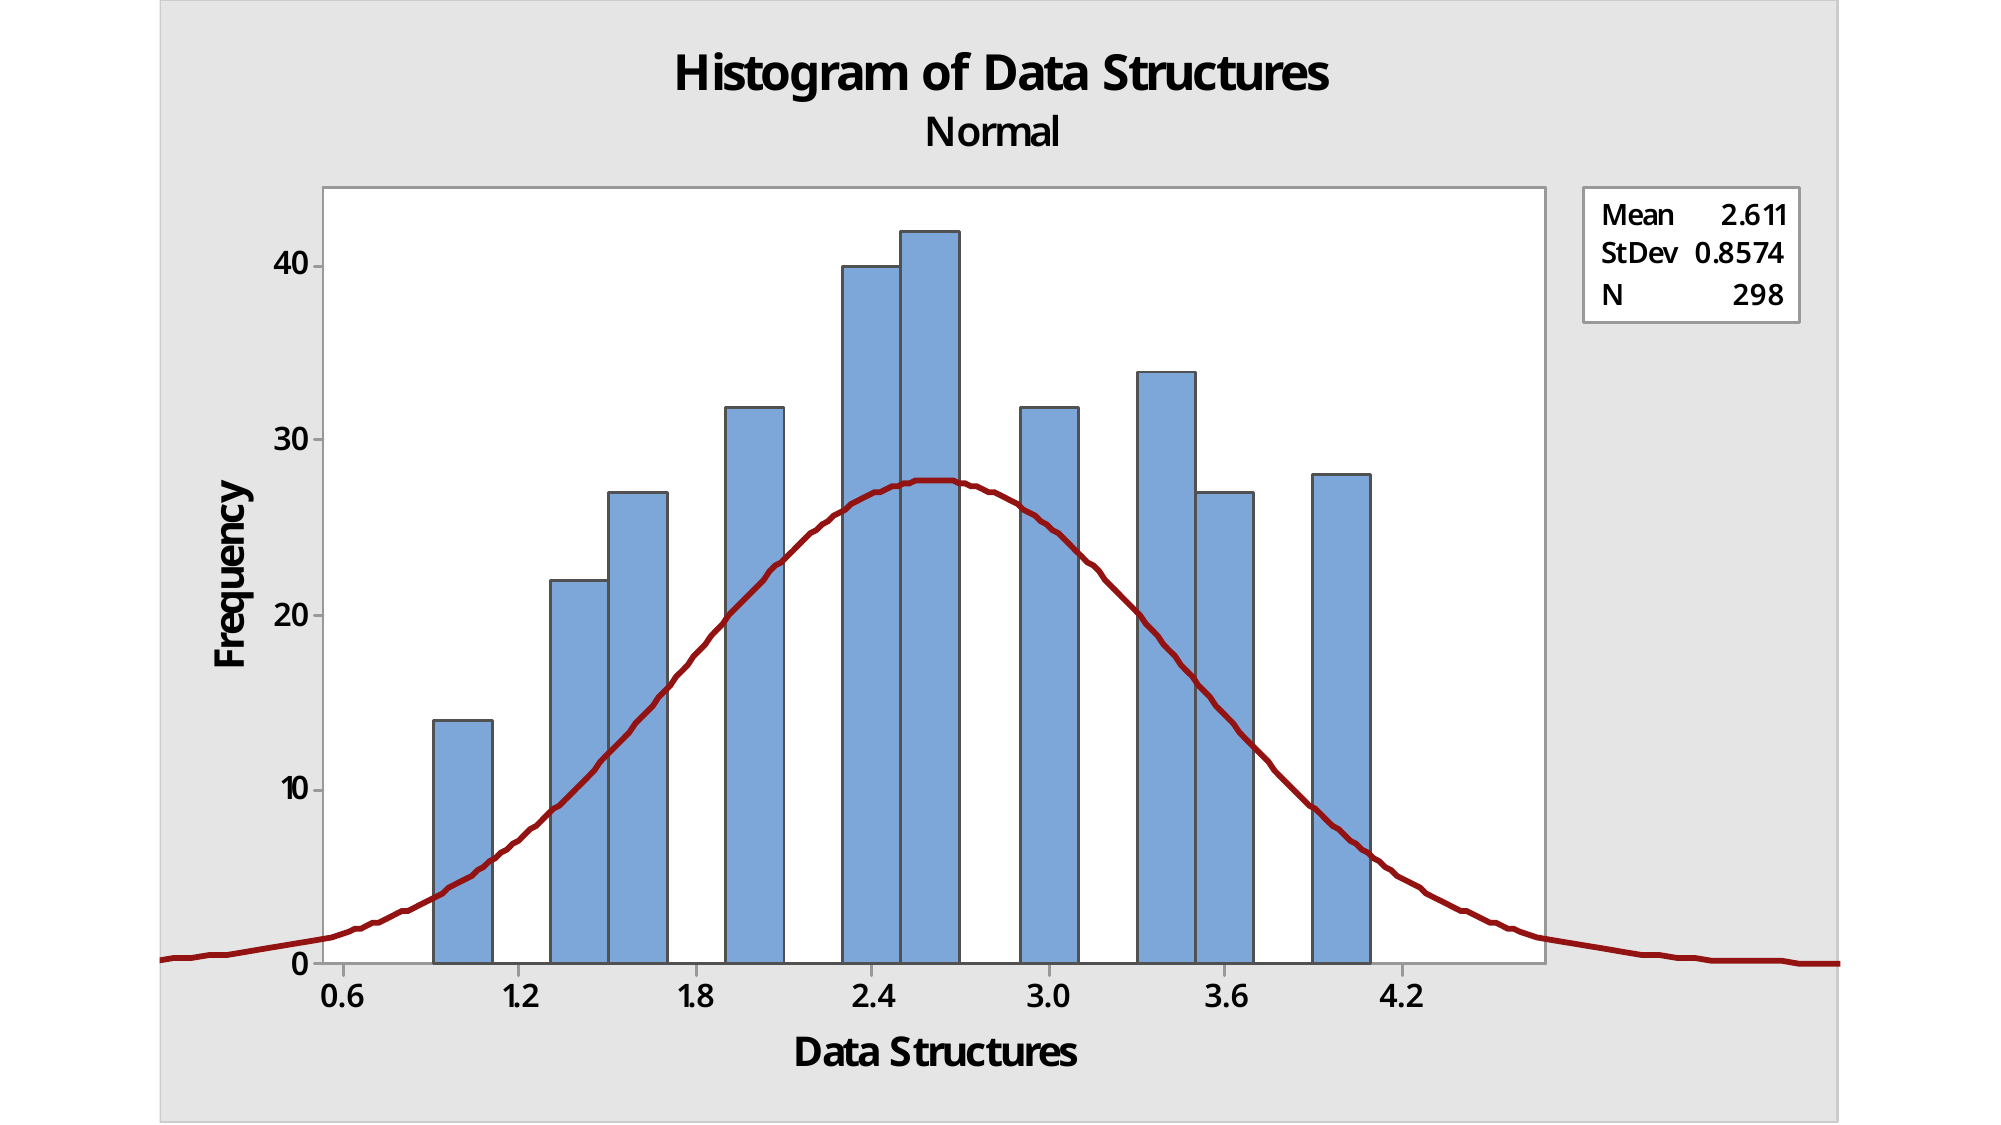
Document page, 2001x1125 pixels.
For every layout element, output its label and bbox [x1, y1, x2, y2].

picture [159, 0, 1841, 1125]
